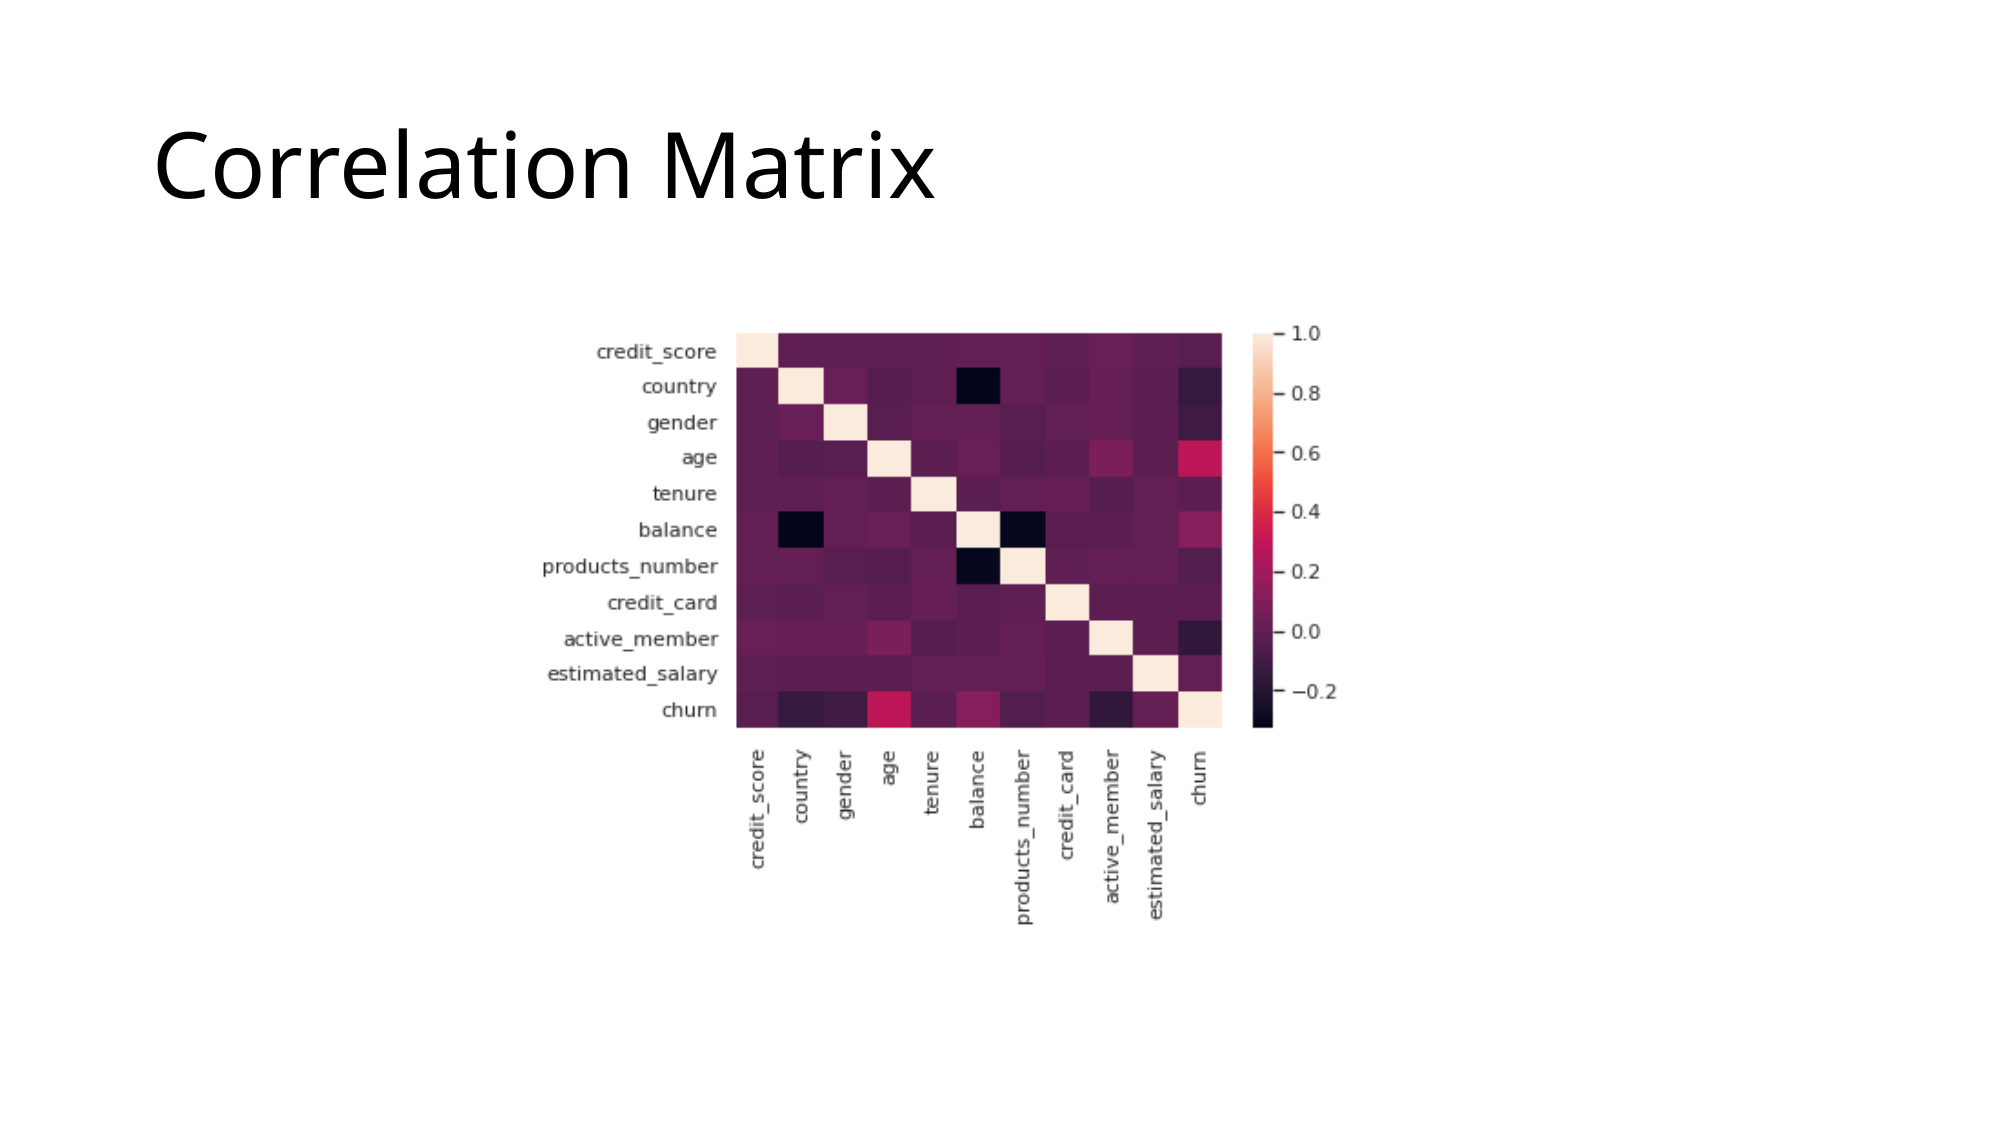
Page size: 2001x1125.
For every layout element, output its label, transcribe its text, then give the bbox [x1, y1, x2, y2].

title Correlation Matrix [137, 59, 1863, 278]
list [515, 323, 1366, 941]
